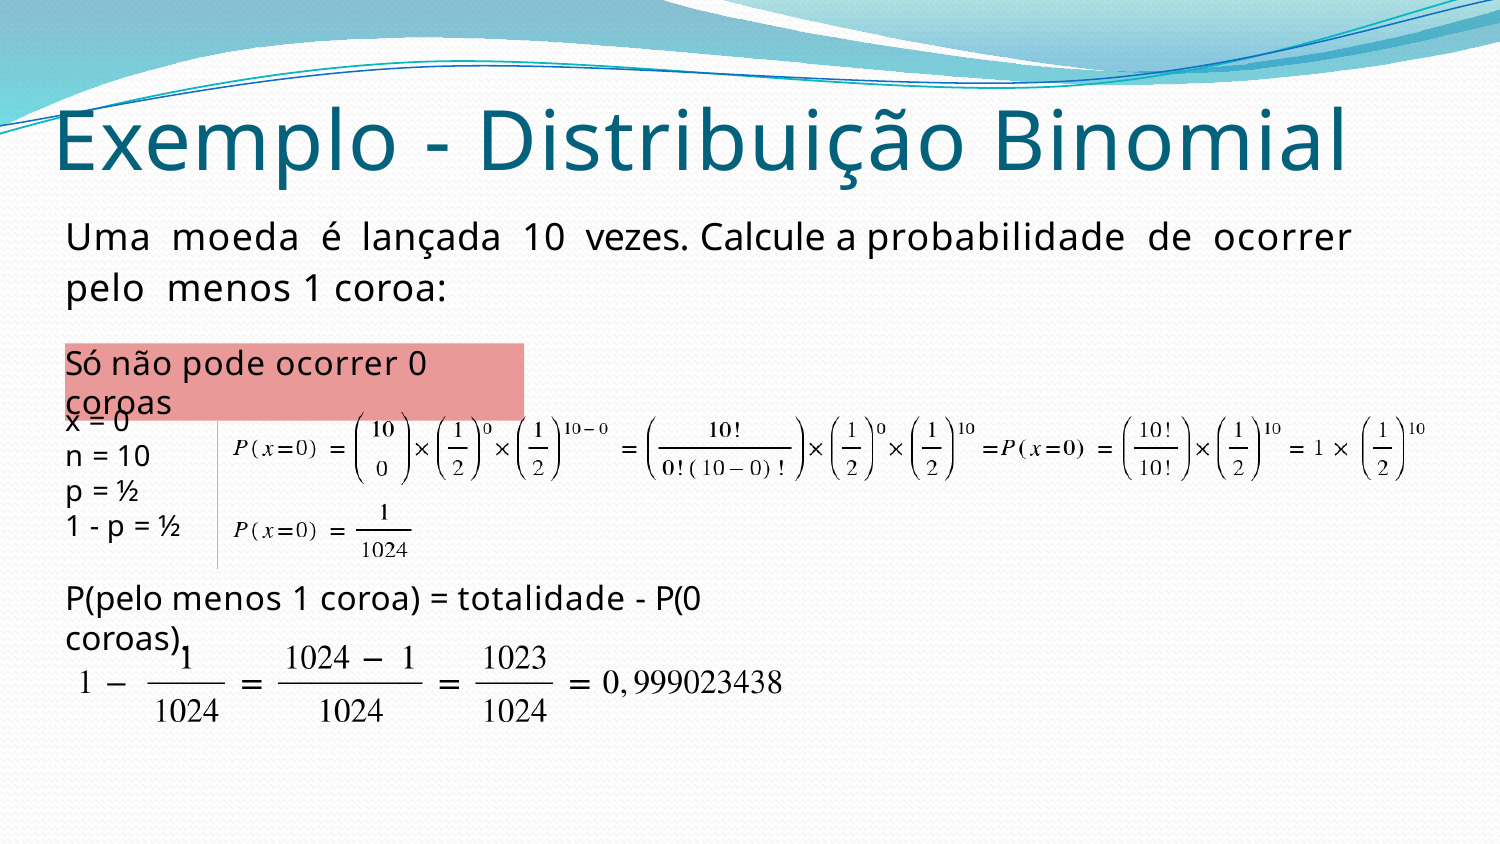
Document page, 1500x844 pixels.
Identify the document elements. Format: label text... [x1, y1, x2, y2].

picture [77, 644, 791, 722]
title Exemplo - Distribuição Binomial [50, 44, 1475, 188]
text_box Uma moeda é lançada 10 vezes. Calcule a probabilidade de ocorrer pelo menos 1 coroa: [63, 204, 1434, 310]
picture [233, 412, 1437, 558]
text_box Só não pode ocorrer 0 coroas [65, 343, 525, 400]
text_box x = 0 n = 10 p = ½ 1 - p = ½ P(pelo menos 1 coroa) = totalidade - P(0 coroas). [63, 400, 815, 657]
